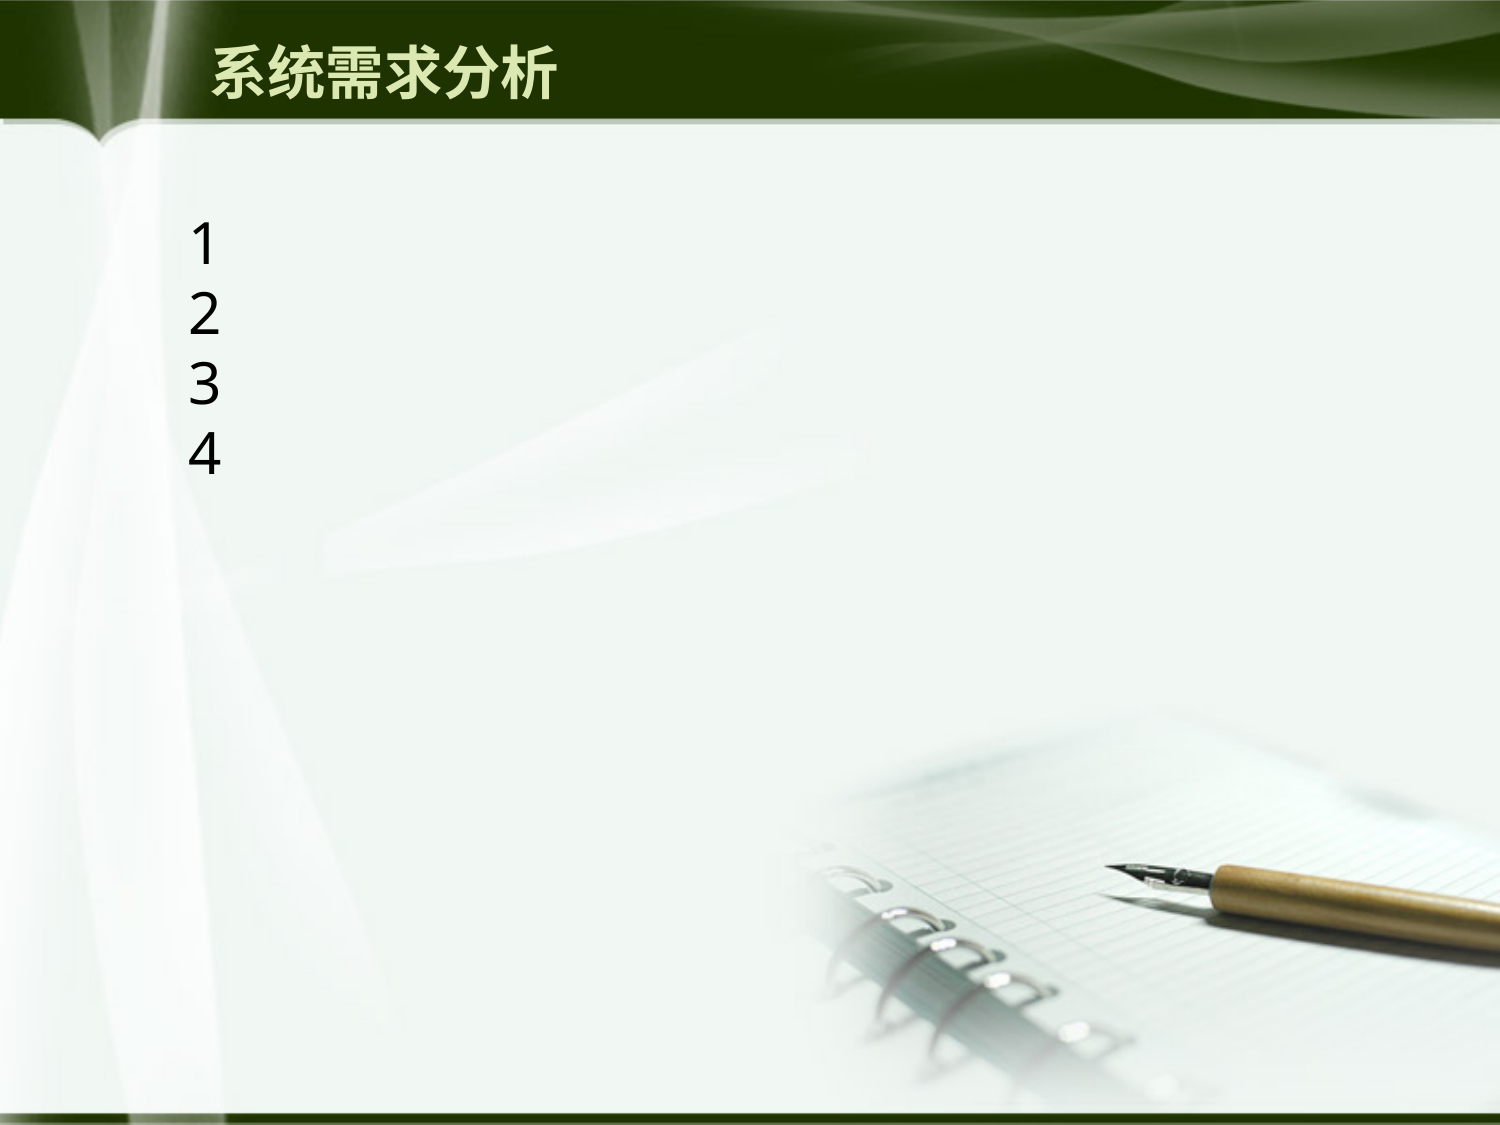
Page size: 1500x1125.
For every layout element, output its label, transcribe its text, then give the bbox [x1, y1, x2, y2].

title 系统需求分析 [194, 20, 1483, 122]
list 1 2 3 4 [173, 198, 1343, 946]
picture [0, 0, 1500, 1125]
